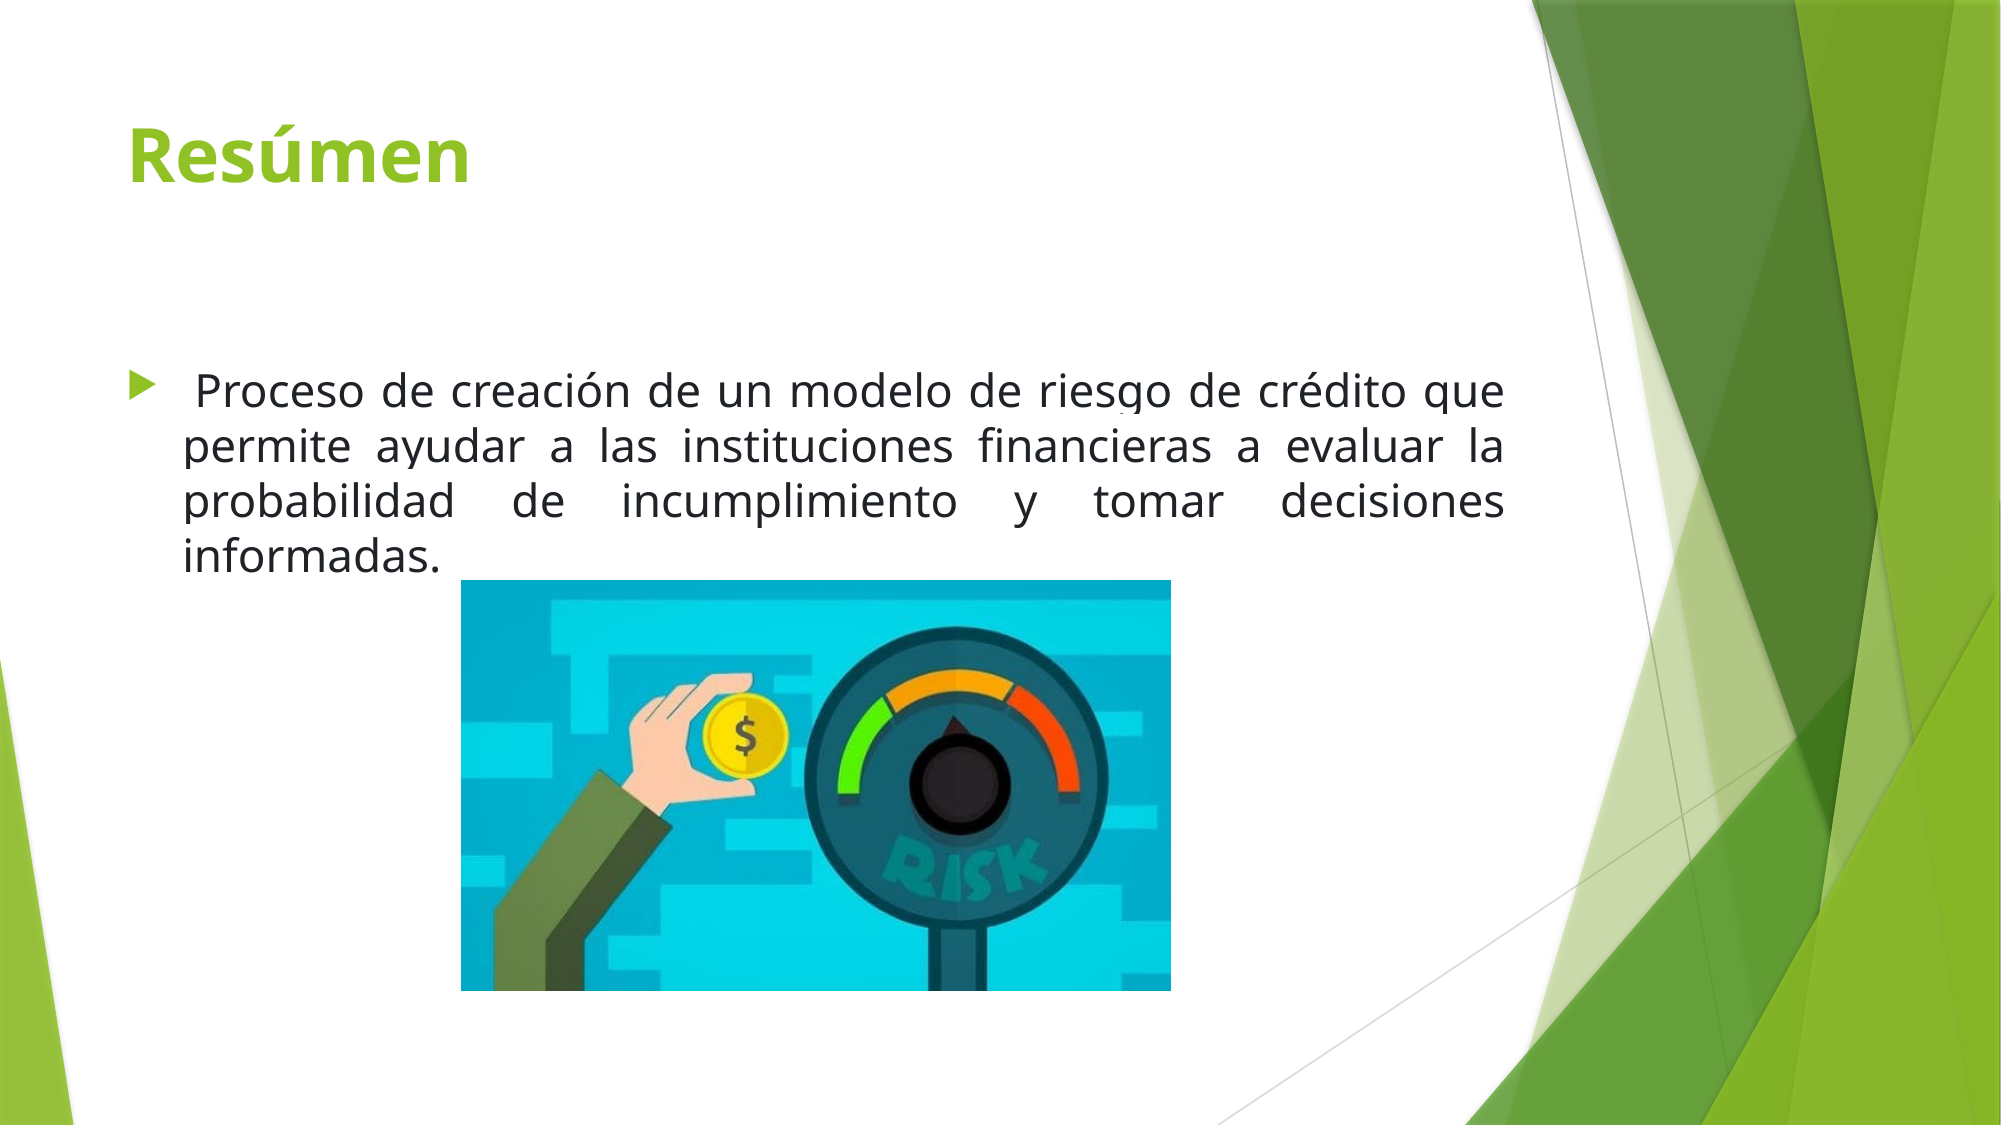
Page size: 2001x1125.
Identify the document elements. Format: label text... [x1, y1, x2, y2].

title Resúmen [111, 99, 1522, 317]
picture [460, 579, 1172, 992]
list Proceso de creación de un modelo de riesgo de crédito que permite ayudar a las instituciones financieras a evaluar la probabilidad de incumplimiento y tomar decisiones informadas. [111, 354, 1522, 992]
